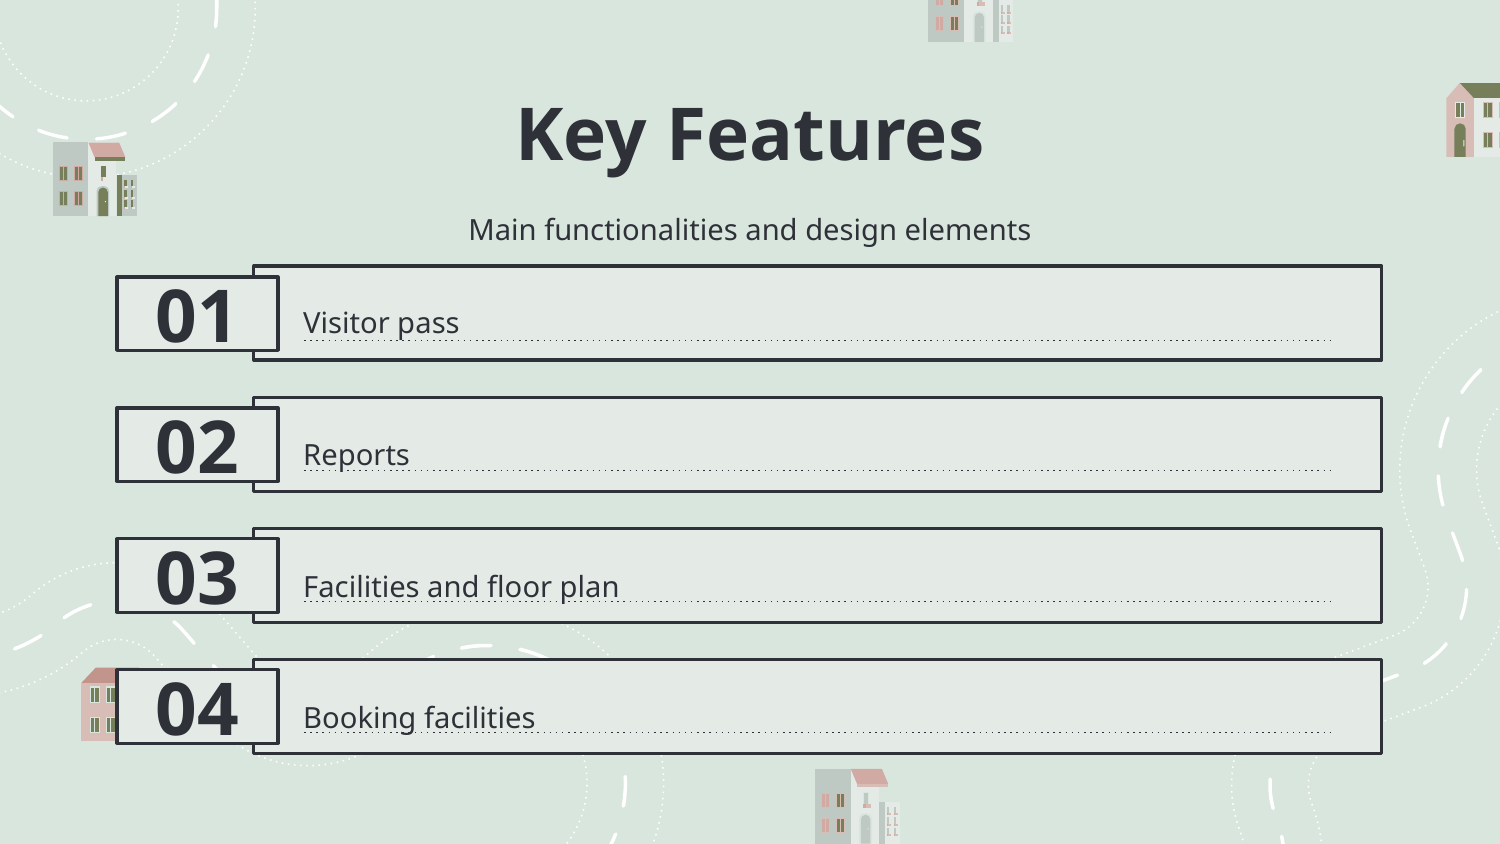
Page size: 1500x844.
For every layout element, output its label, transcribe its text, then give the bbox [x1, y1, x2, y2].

title 02 [116, 407, 279, 482]
subtitle Main functionalities and design elements [118, 196, 1382, 278]
text_box [253, 397, 1382, 492]
title 03 [116, 538, 279, 613]
title 04 [116, 669, 279, 744]
list Booking facilities [288, 684, 1305, 748]
list Visitor pass [288, 289, 1305, 353]
title 01 [116, 276, 279, 351]
text_box [253, 659, 1382, 754]
text_box [253, 528, 1382, 623]
text_box [253, 278, 1382, 360]
title Key Features [118, 72, 1382, 167]
list Facilities and floor plan [288, 553, 1305, 617]
list Reports [288, 421, 1305, 485]
